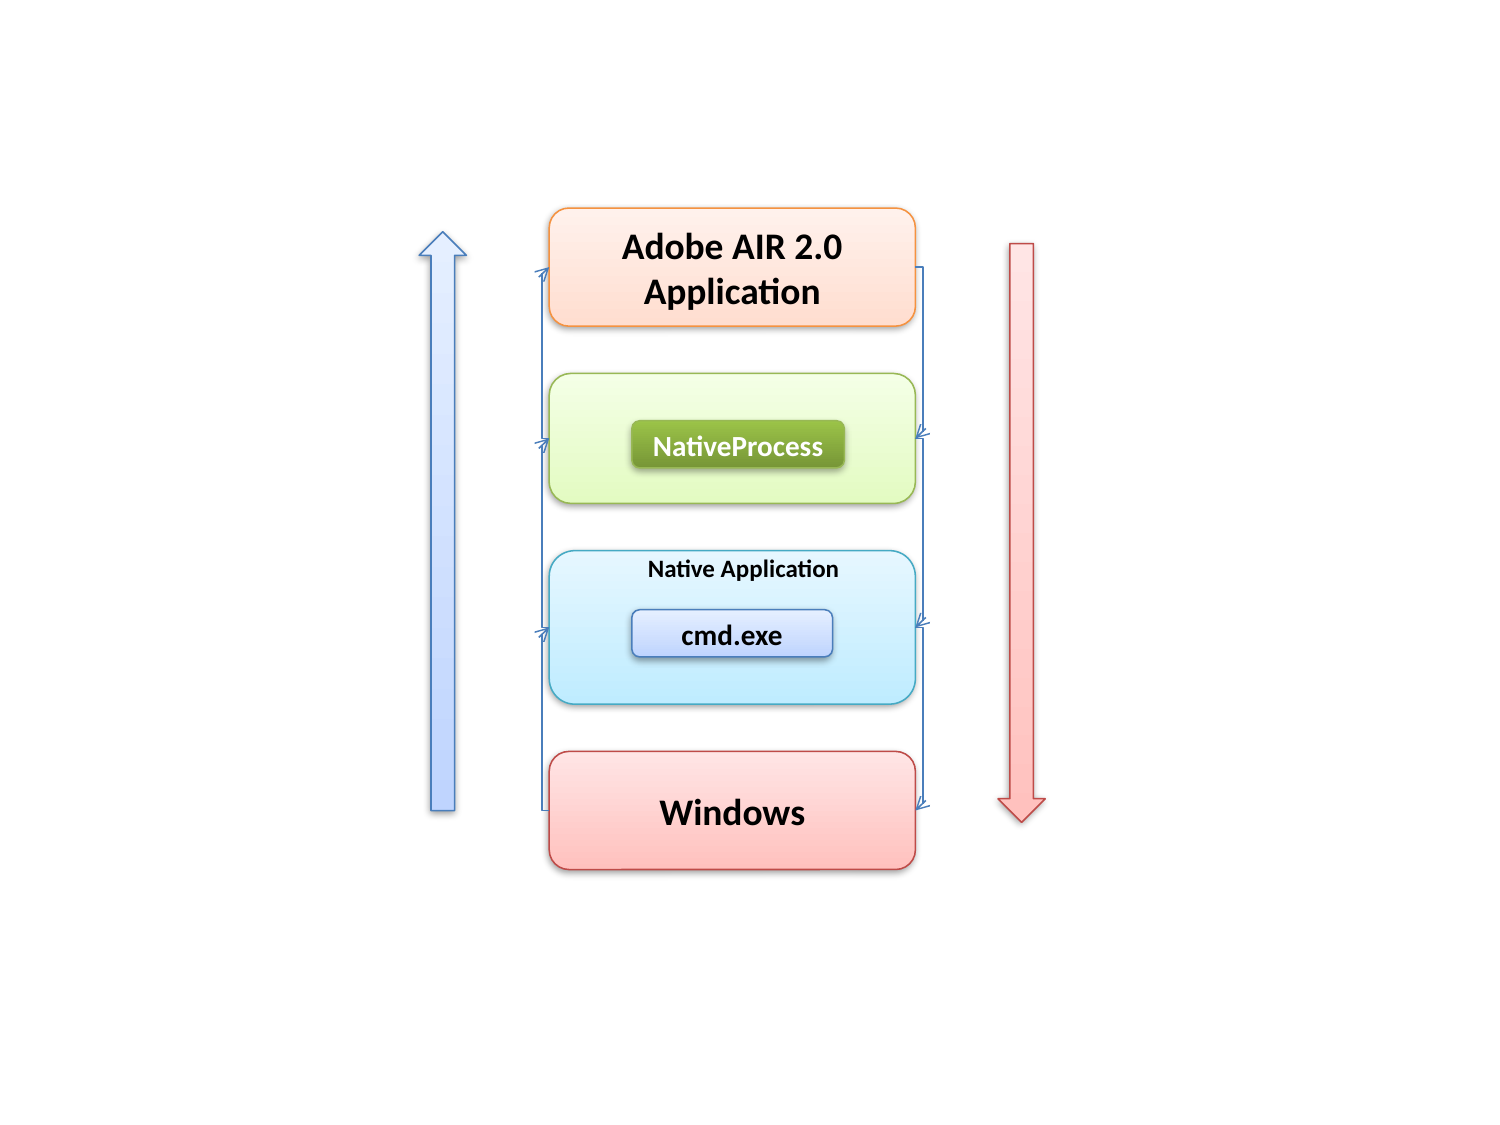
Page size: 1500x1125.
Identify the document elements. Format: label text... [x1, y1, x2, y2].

text_box [554, 549, 910, 705]
text_box [418, 231, 468, 812]
text_box [997, 242, 1046, 823]
text_box Windows [548, 750, 917, 871]
text_box cmd.exe [631, 608, 834, 658]
text_box Native Application [633, 545, 855, 591]
text_box NativeProcess [631, 419, 846, 469]
text_box Adobe AIR 2.0 Application [548, 207, 917, 327]
text_box [554, 372, 909, 505]
